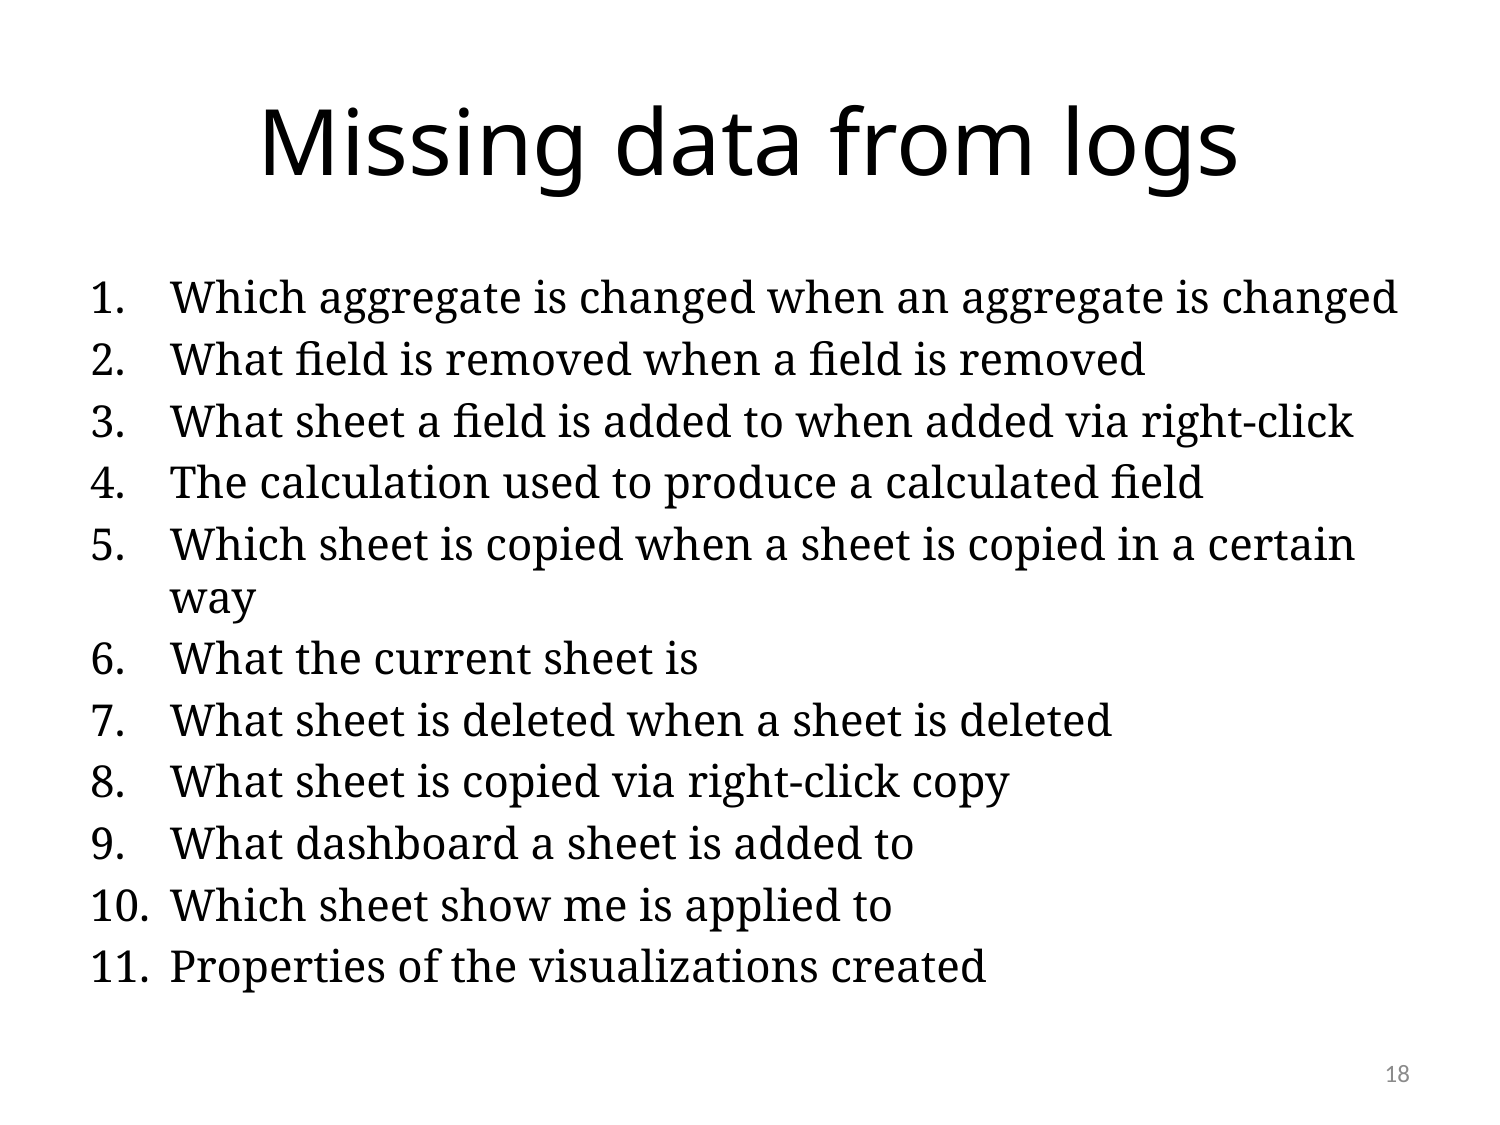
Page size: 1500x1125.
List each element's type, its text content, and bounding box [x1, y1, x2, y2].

slide_number 18 [1074, 1042, 1425, 1103]
title Missing data from logs [75, 45, 1425, 233]
list Which aggregate is changed when an aggregate is changed What field is removed when a field is removed What sheet a field is added to when added via right-click The calculation used to produce a calculated field Which sheet is copied when a sheet is copied in a certain way What the current sheet is What sheet is deleted when a sheet is deleted What sheet is copied via right-click copy What dashboard a sheet is added to Which sheet show me is applied to Properties of the visualizations created [75, 262, 1425, 1005]
